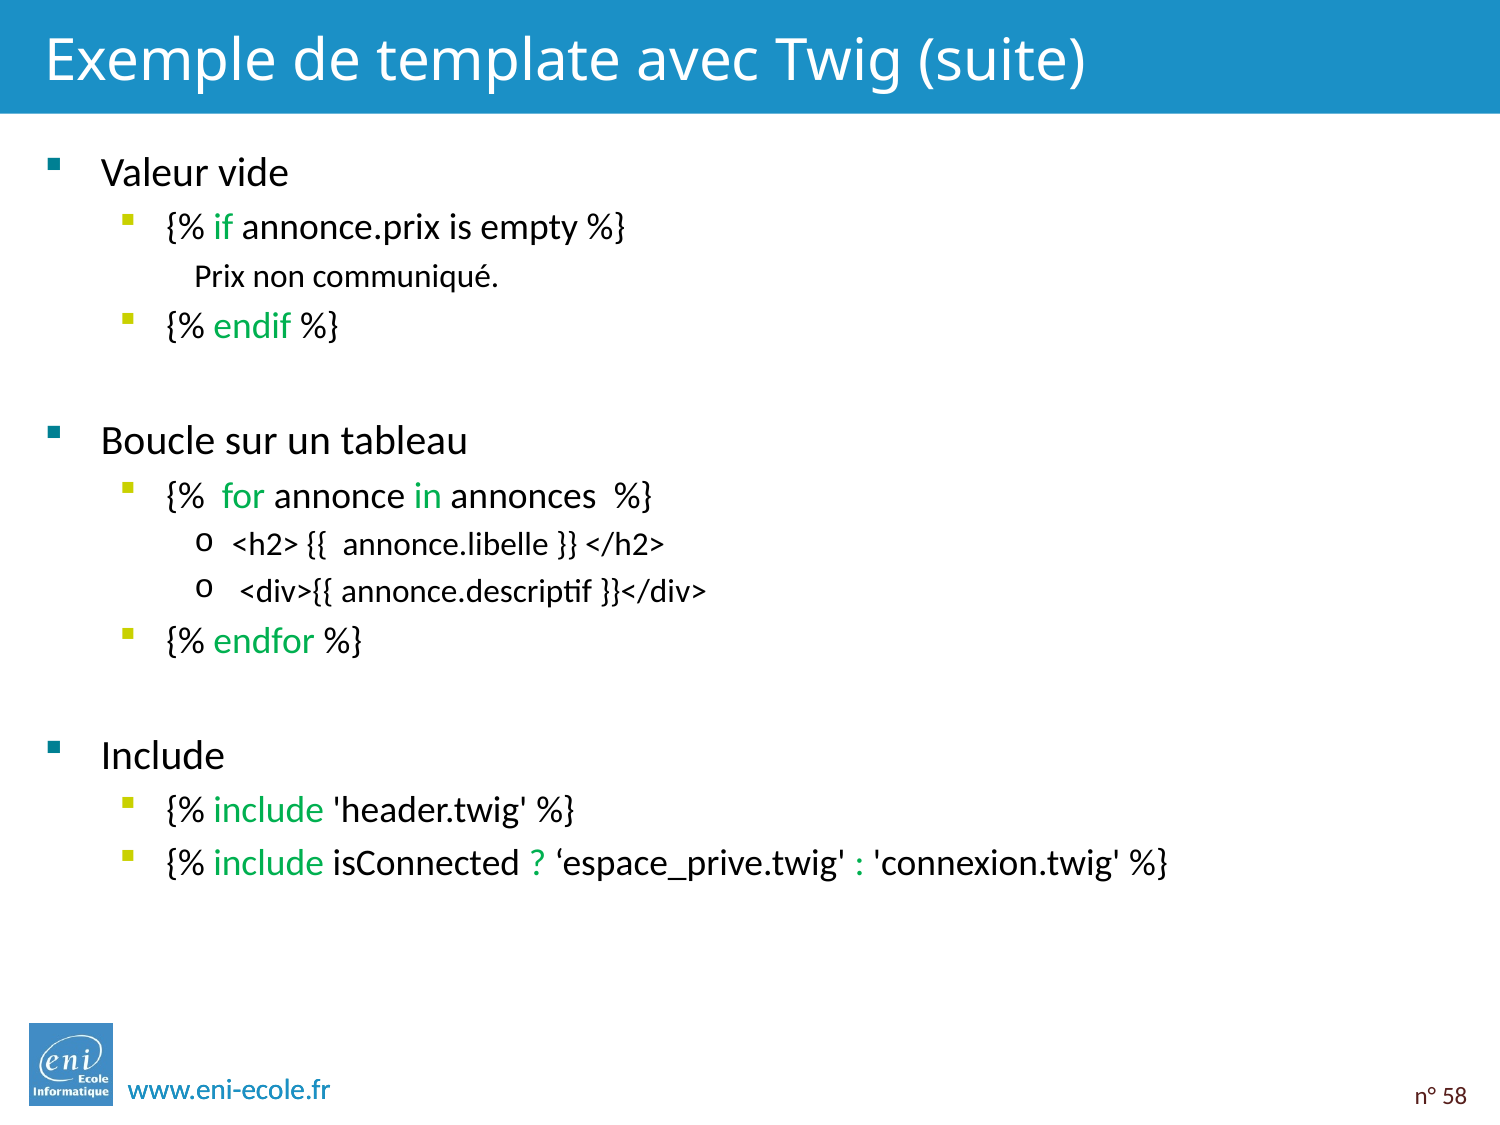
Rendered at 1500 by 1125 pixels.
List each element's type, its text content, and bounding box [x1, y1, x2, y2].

list Valeur vide {% if annonce.prix is empty %} Prix non communiqué. {% endif %} Boucle sur un tableau {% for annonce in annonces %} <h2> {{ annonce.libelle }} </h2> <div>{{ annonce.descriptif }}</div> {% endfor %} Include {% include 'header.twig' %} {% include isConnected ? ‘espace_prive.twig' : 'connexion.twig' %} [29, 137, 1483, 1047]
title Exemple de template avec Twig (suite) [29, 0, 1483, 114]
picture [29, 1047, 113, 1106]
